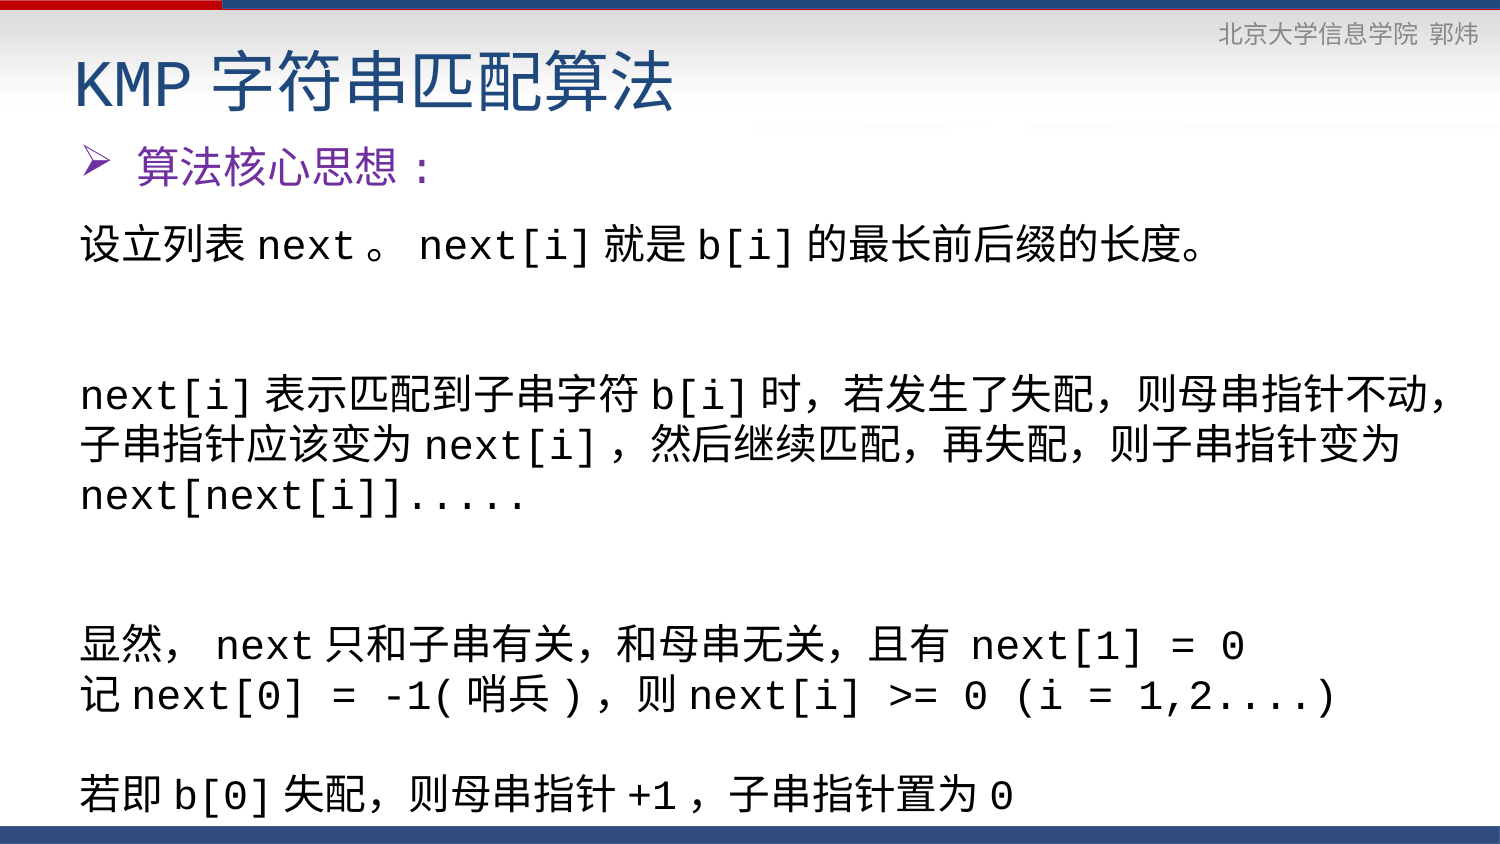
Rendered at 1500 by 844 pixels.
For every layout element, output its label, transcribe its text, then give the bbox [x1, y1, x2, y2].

text_box 设立列表next。next[i]就是b[i]的最长前后缀的长度。 next[i]表示匹配到子串字符b[i]时，若发生了失配，则母串指针不动，子串指针应该变为next[i]，然后继续匹配，再失配，则子串指针变为next[next[i]]..... 显然，next只和子串有关，和母串无关，且有 next[1] = 0 记next[0] = -1(哨兵)，则next[i] >= 0 (i = 1,2....) 若即b[0]失配，则母串指针+1，子串指针置为0 [64, 210, 1500, 844]
title KMP字符串匹配算法 [58, 14, 1430, 145]
picture [0, 10, 1500, 129]
text_box 算法核心思想: [64, 132, 1097, 200]
